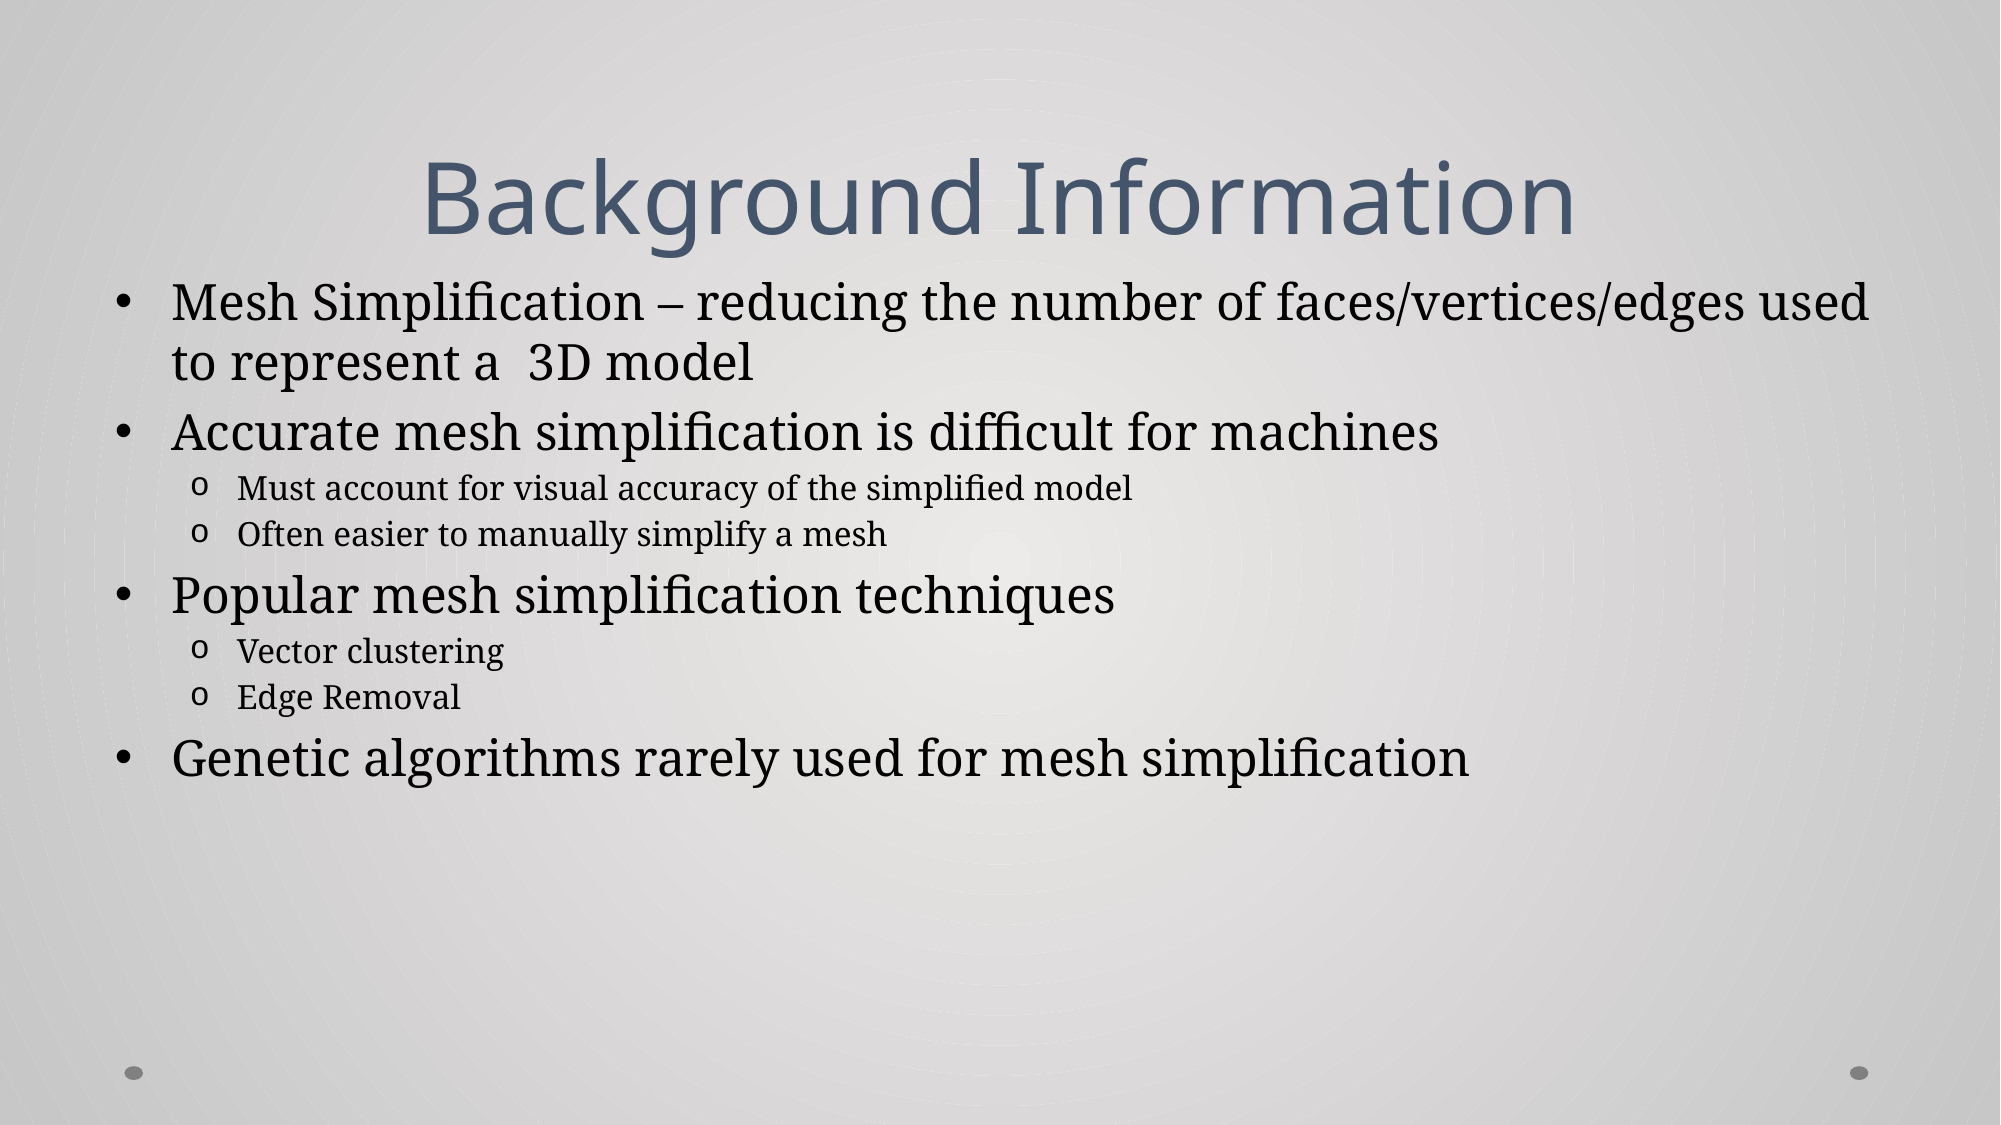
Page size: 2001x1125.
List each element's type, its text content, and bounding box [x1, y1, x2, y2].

title Background Information [99, 0, 1900, 262]
list Mesh Simplification – reducing the number of faces/vertices/edges used to represent a 3D model Accurate mesh simplification is difficult for machines Must account for visual accuracy of the simplified model Often easier to manually simplify a mesh Popular mesh simplification techniques Vector clustering Edge Removal Genetic algorithms rarely used for mesh simplification [99, 262, 1900, 1005]
